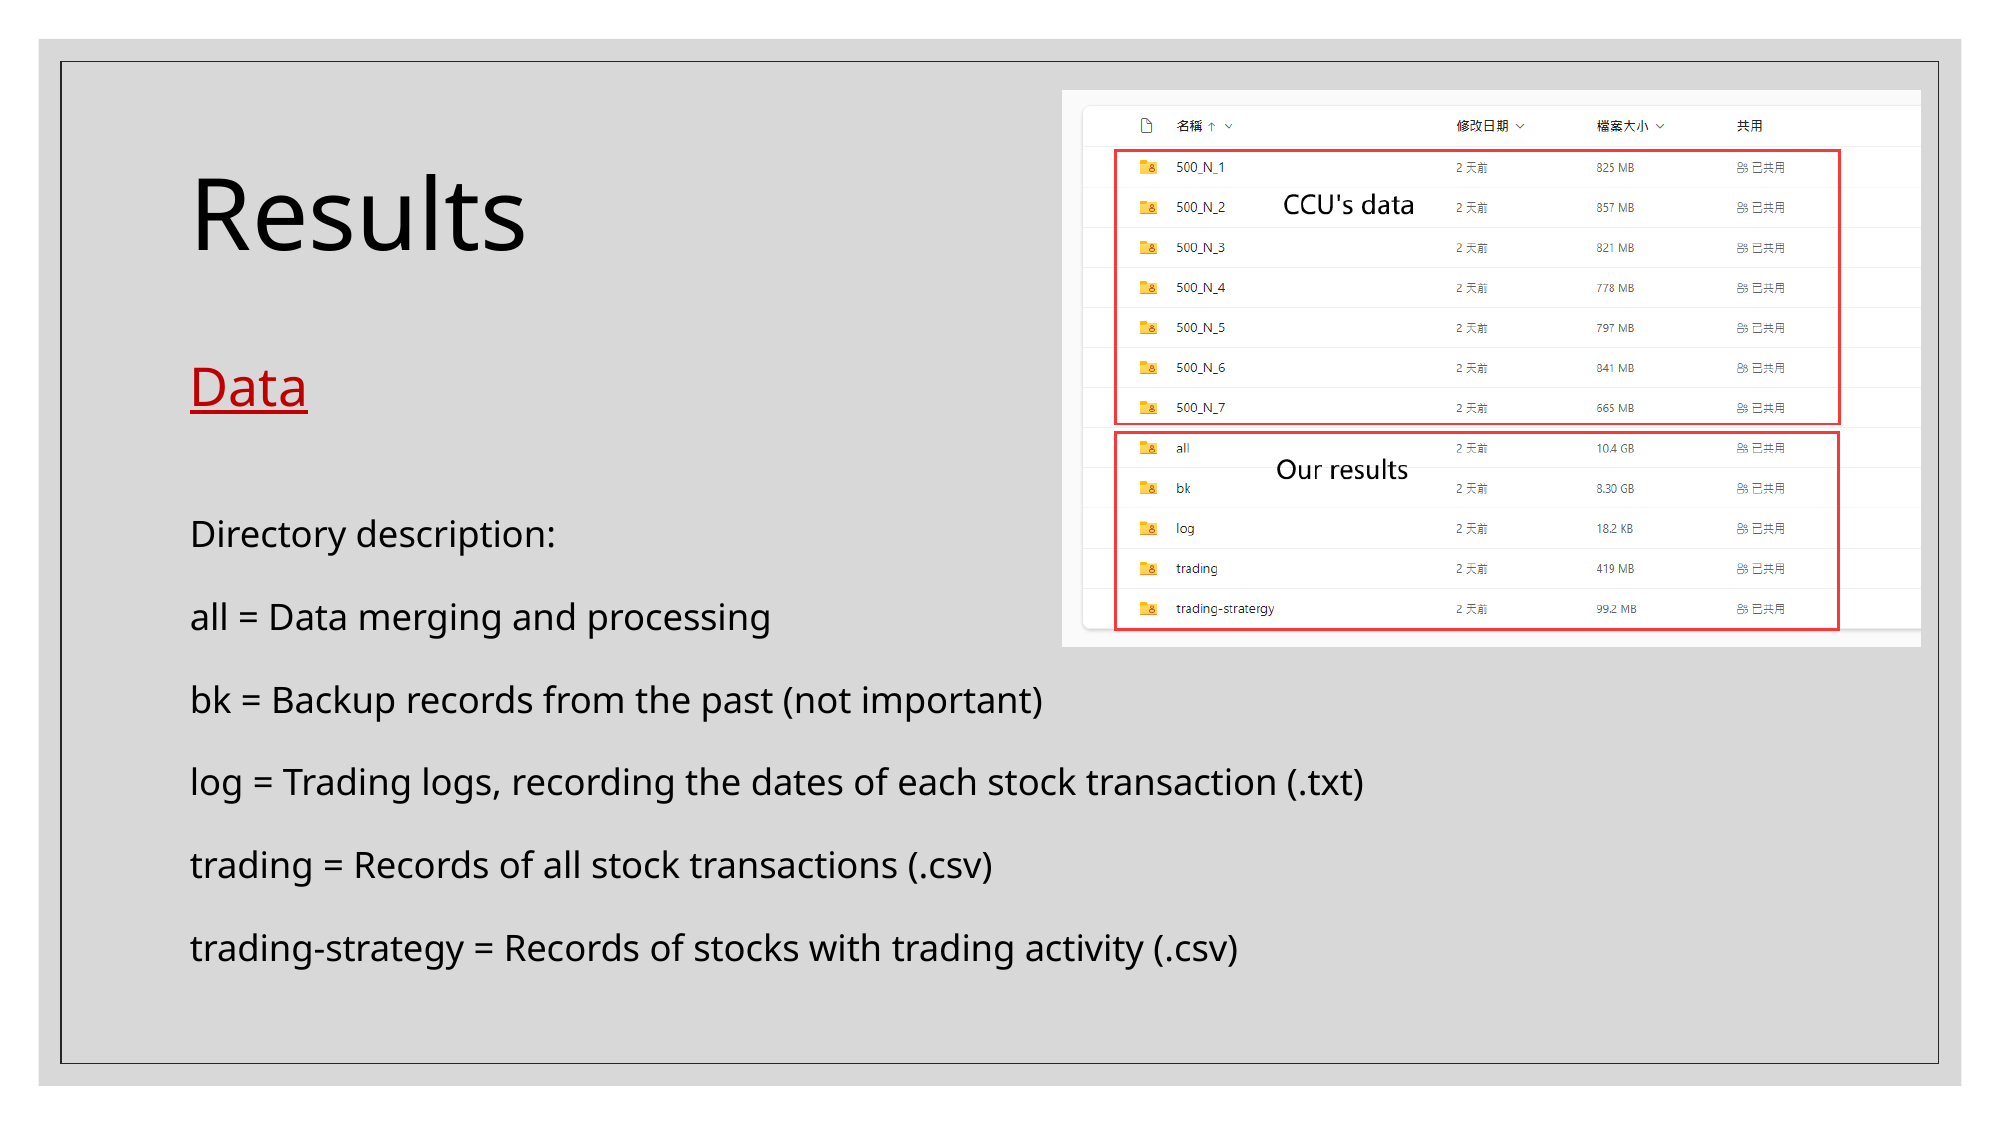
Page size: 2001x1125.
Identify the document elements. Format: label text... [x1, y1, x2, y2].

title Results [174, 105, 1057, 331]
list Data Directory description: all = Data merging and processing bk = Backup records from the past (not important) log = Trading logs, recording the dates of each stock transaction (.txt) trading = Records of all stock transactions (.csv) trading-strategy = Records of stocks with trading activity (.csv) [174, 345, 1825, 977]
picture [1062, 90, 1921, 647]
